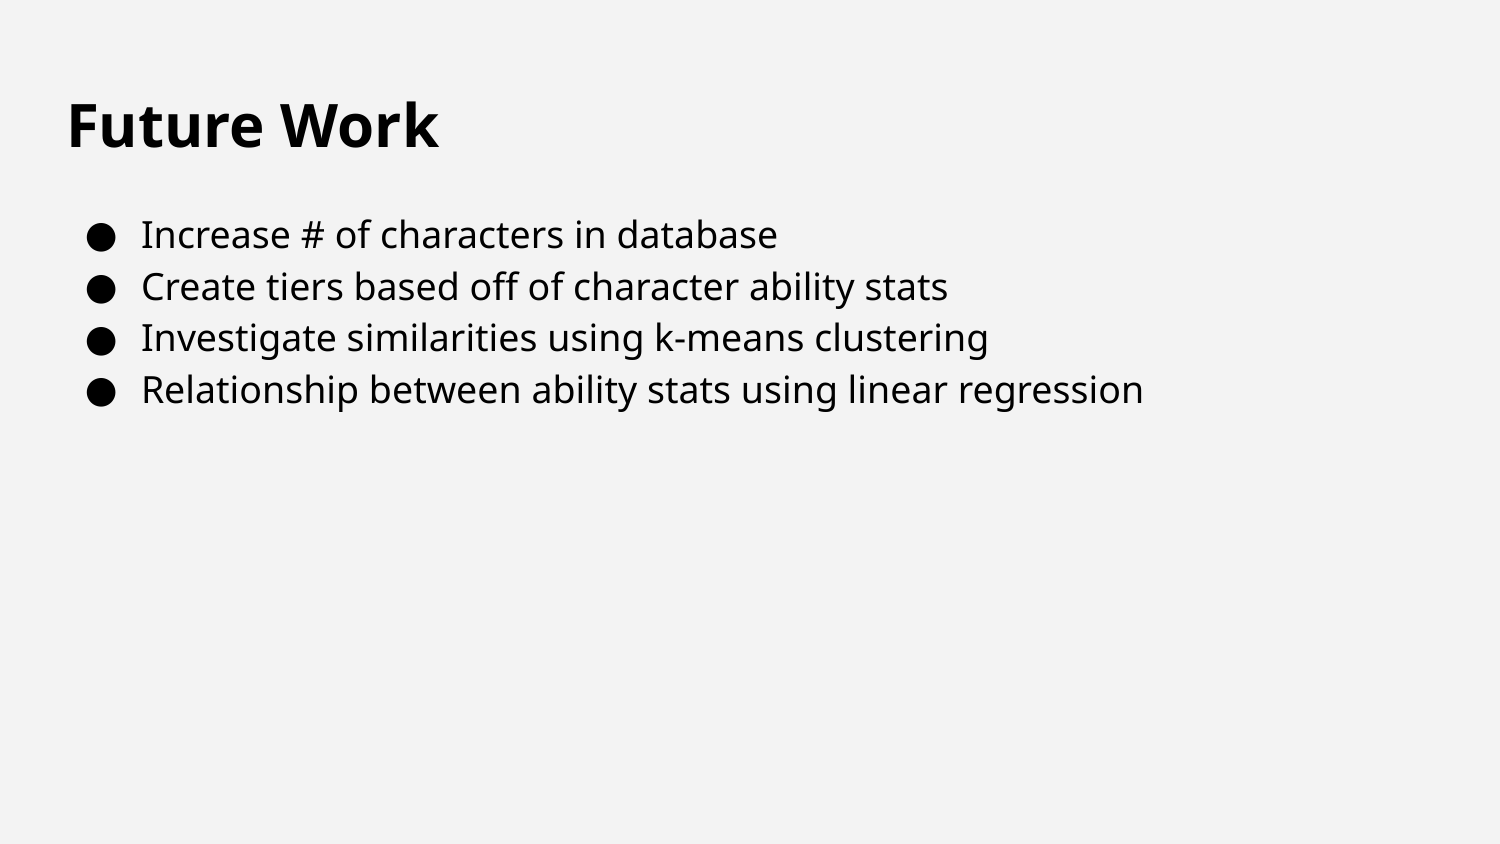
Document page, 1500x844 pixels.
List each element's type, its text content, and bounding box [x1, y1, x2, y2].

title Future Work [51, 72, 1449, 176]
list Increase # of characters in database Create tiers based off of character ability stats Investigate similarities using k-means clustering Relationship between ability stats using linear regression [51, 189, 1449, 750]
